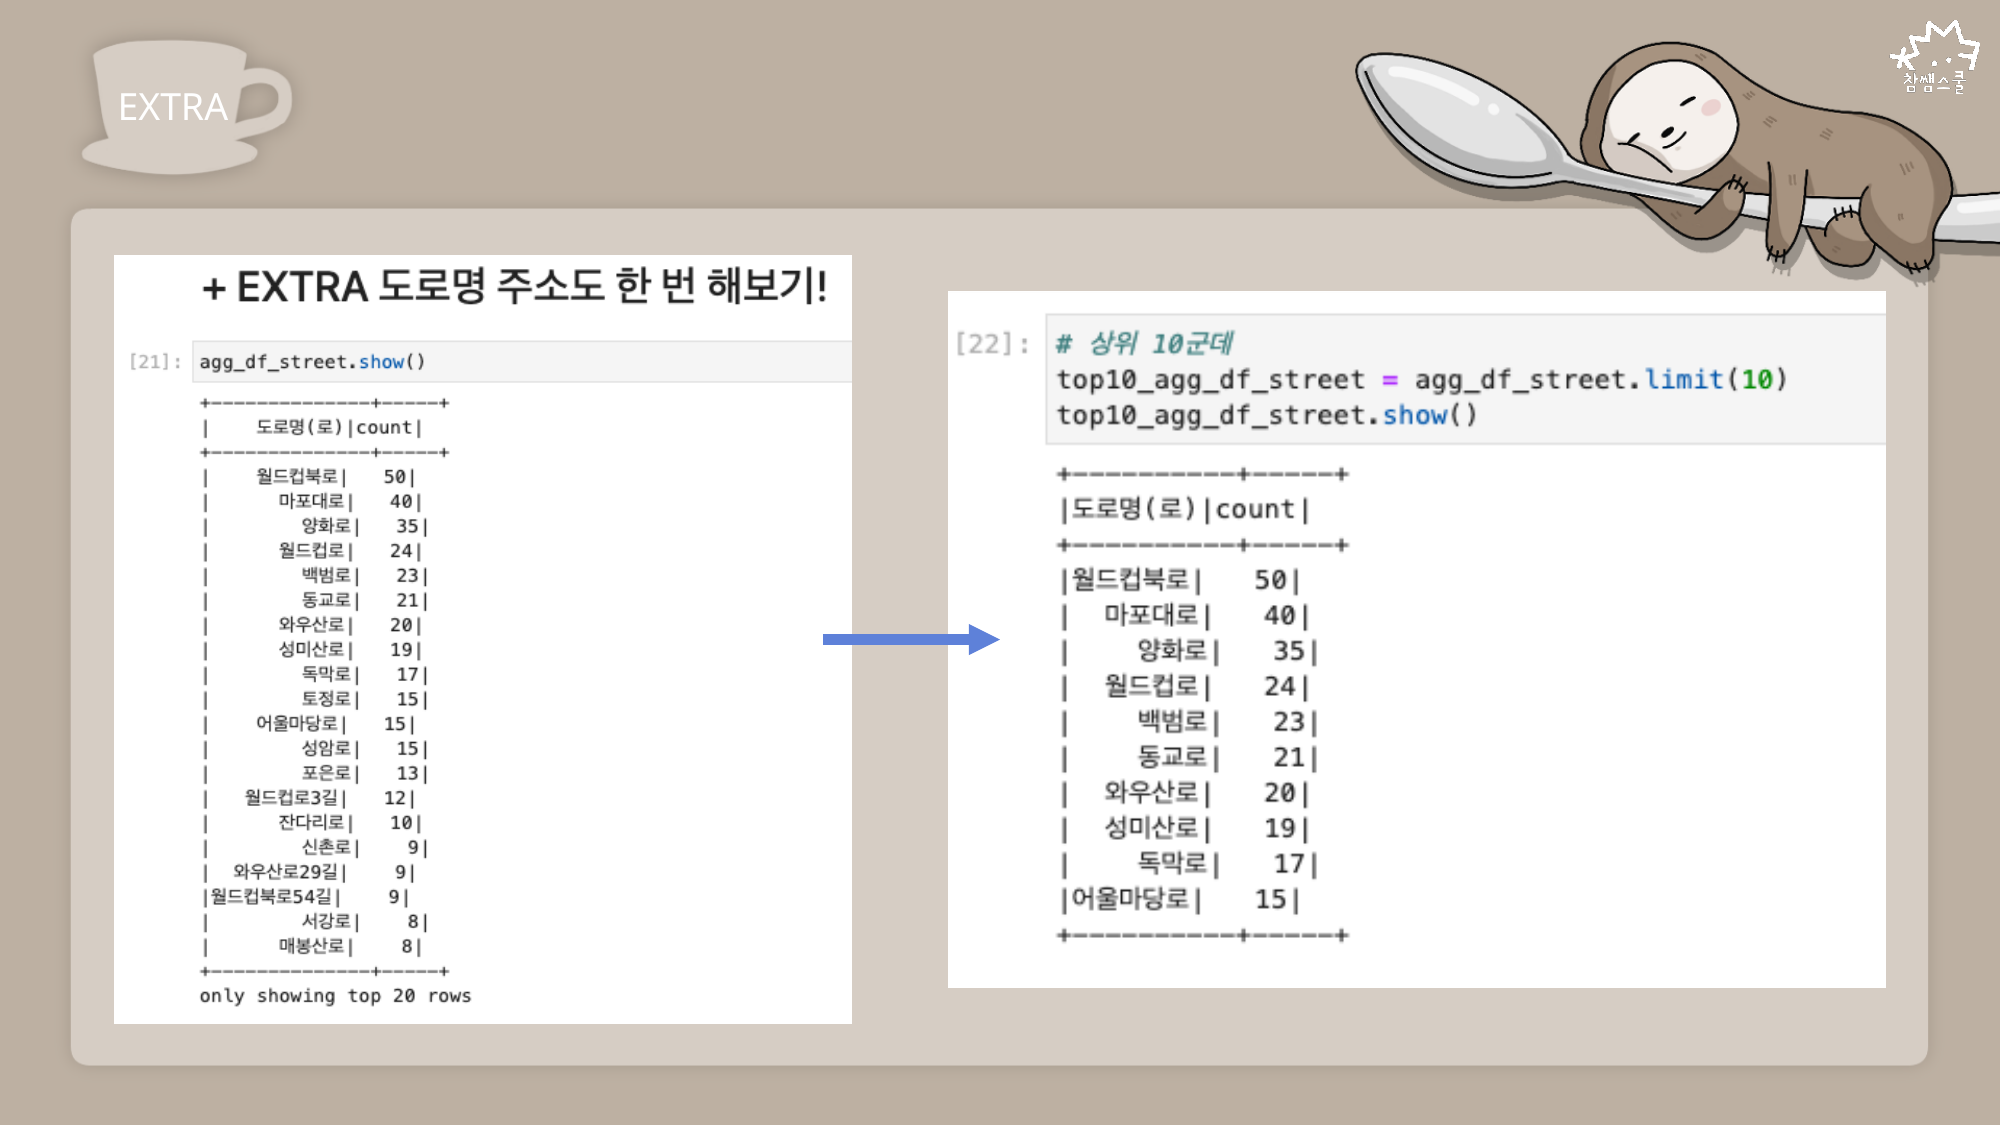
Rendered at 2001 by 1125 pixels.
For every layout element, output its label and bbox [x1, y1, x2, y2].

picture [113, 254, 853, 1025]
text_box [0, 0, 2000, 1125]
picture [947, 291, 1887, 988]
